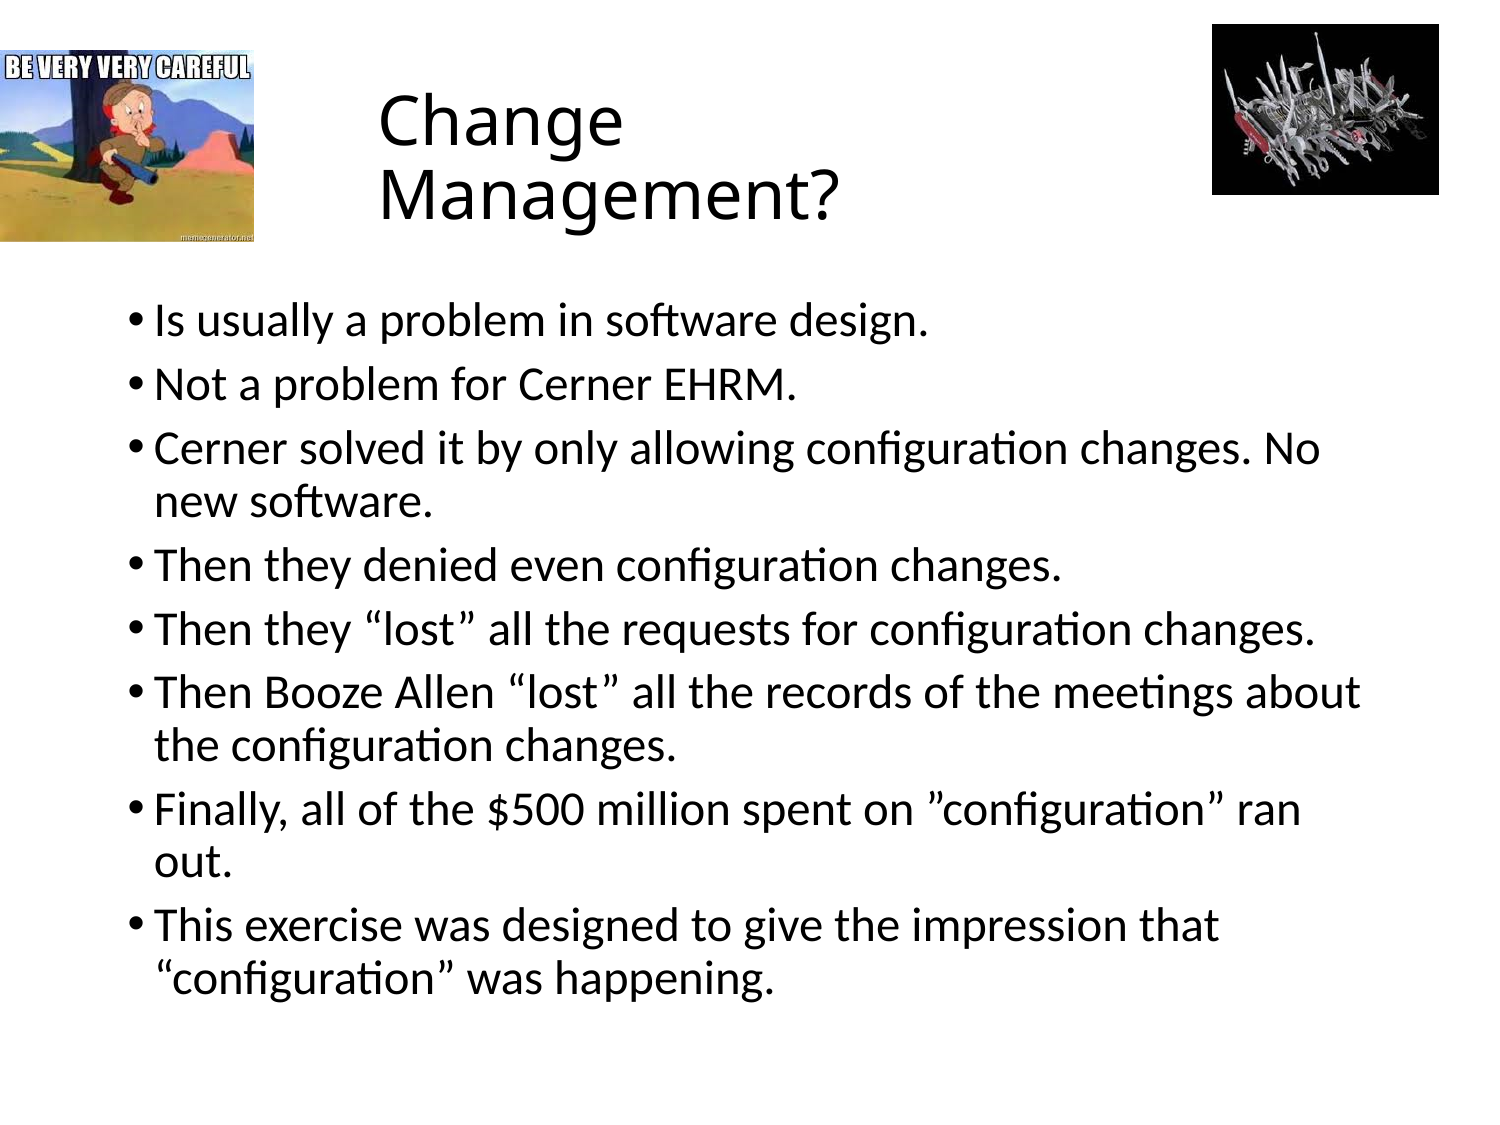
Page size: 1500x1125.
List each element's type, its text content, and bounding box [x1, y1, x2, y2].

title Change Management? [362, 51, 1054, 269]
list Is usually a problem in software design. Not a problem for Cerner EHRM. Cerner solved it by only allowing configuration changes. No new software. Then they denied even configuration changes. Then they “lost” all the requests for configuration changes. Then Booze Allen “lost” all the records of the meetings about the configuration changes. Finally, all of the $500 million spent on ”configuration” ran out. This exercise was designed to give the impression that “configuration” was happening. [112, 287, 1400, 1013]
picture [0, 50, 254, 242]
picture [1212, 24, 1439, 195]
